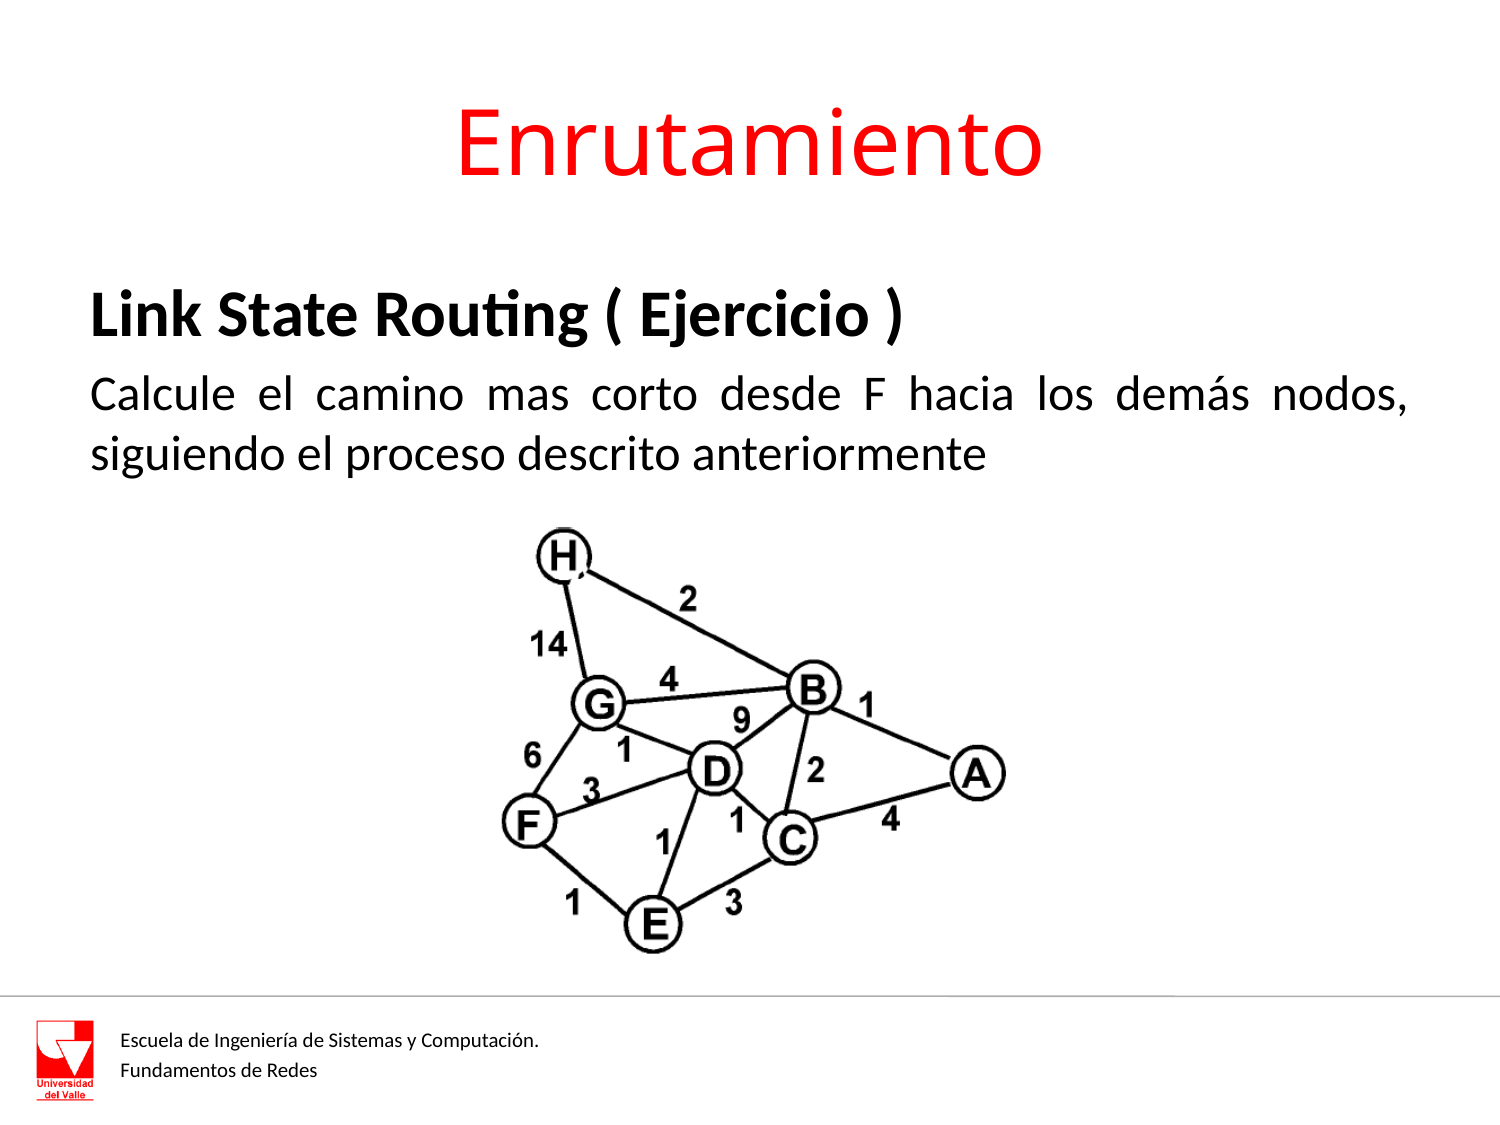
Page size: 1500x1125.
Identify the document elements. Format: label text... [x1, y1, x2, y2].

picture [459, 500, 1041, 965]
picture [35, 1019, 94, 1101]
list Link State Routing ( Ejercicio ) Calcule el camino mas corto desde F hacia los demás nodos, siguiendo el proceso descrito anteriormente [75, 262, 1425, 994]
title Enrutamiento [75, 45, 1425, 233]
